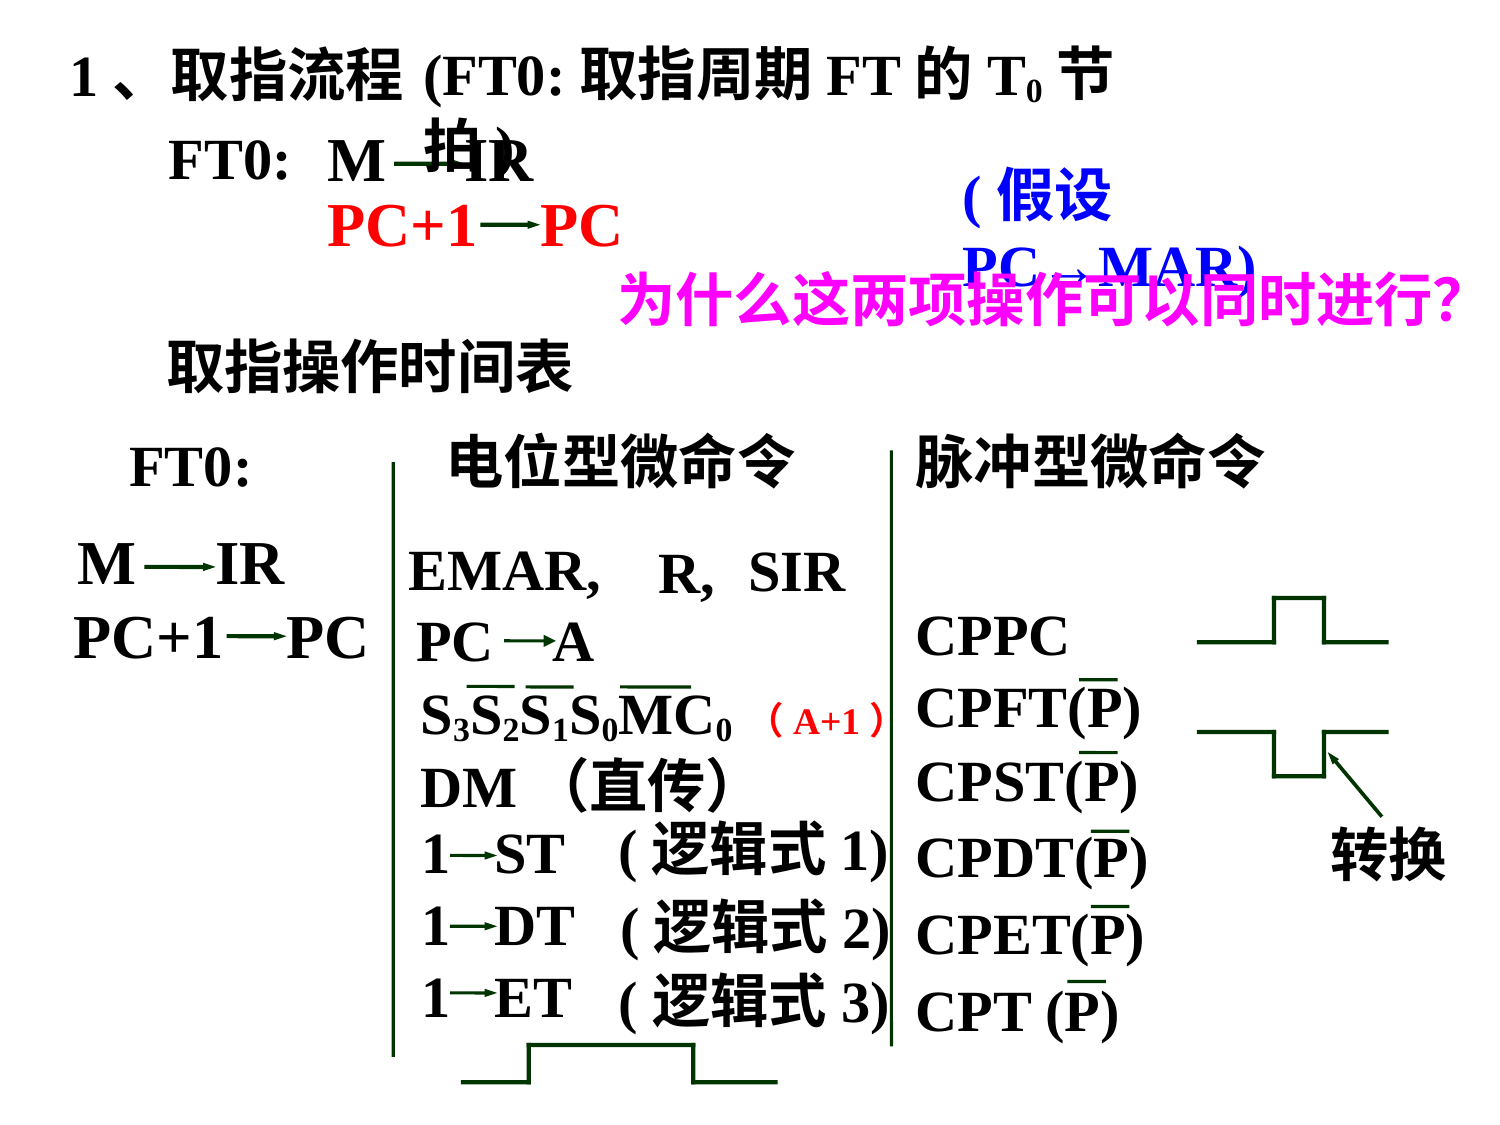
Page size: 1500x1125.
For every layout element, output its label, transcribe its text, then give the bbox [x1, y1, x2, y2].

text_box EMAR, [393, 524, 644, 601]
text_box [312, 126, 565, 203]
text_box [406, 807, 610, 896]
text_box SIR [733, 525, 909, 610]
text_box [62, 529, 316, 601]
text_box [401, 595, 683, 684]
text_box 1、取指流程 [54, 30, 408, 116]
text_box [312, 191, 660, 268]
text_box (逻辑式1) [603, 804, 895, 883]
text_box 脉冲型微命令 [901, 417, 1357, 503]
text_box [406, 879, 601, 968]
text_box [900, 735, 1198, 823]
text_box 取指操作时间表 [110, 323, 632, 408]
text_box (逻辑式2) [607, 883, 895, 956]
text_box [406, 950, 608, 1039]
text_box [900, 983, 1196, 1052]
text_box DM（直传） [405, 763, 809, 807]
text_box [900, 661, 1190, 734]
text_box 为什么这两项操作可以同时进行？ [602, 255, 1495, 341]
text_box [900, 811, 1212, 899]
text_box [462, 1044, 776, 1083]
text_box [1198, 731, 1387, 777]
text_box R, [643, 527, 769, 613]
text_box 转换 [1315, 810, 1479, 896]
text_box FT0: [154, 116, 353, 199]
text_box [58, 602, 396, 679]
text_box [1198, 597, 1387, 643]
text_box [405, 668, 940, 755]
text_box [900, 888, 1221, 975]
text_box FT0: [114, 420, 299, 506]
text_box (假设PC→MAR) [948, 151, 1432, 255]
text_box (逻辑式3) [612, 956, 895, 1042]
text_box 电位型微命令 [430, 417, 901, 503]
text_box CPPC [901, 589, 1151, 660]
text_box (FT0:取指周期FT的T0节拍) [408, 29, 1186, 187]
